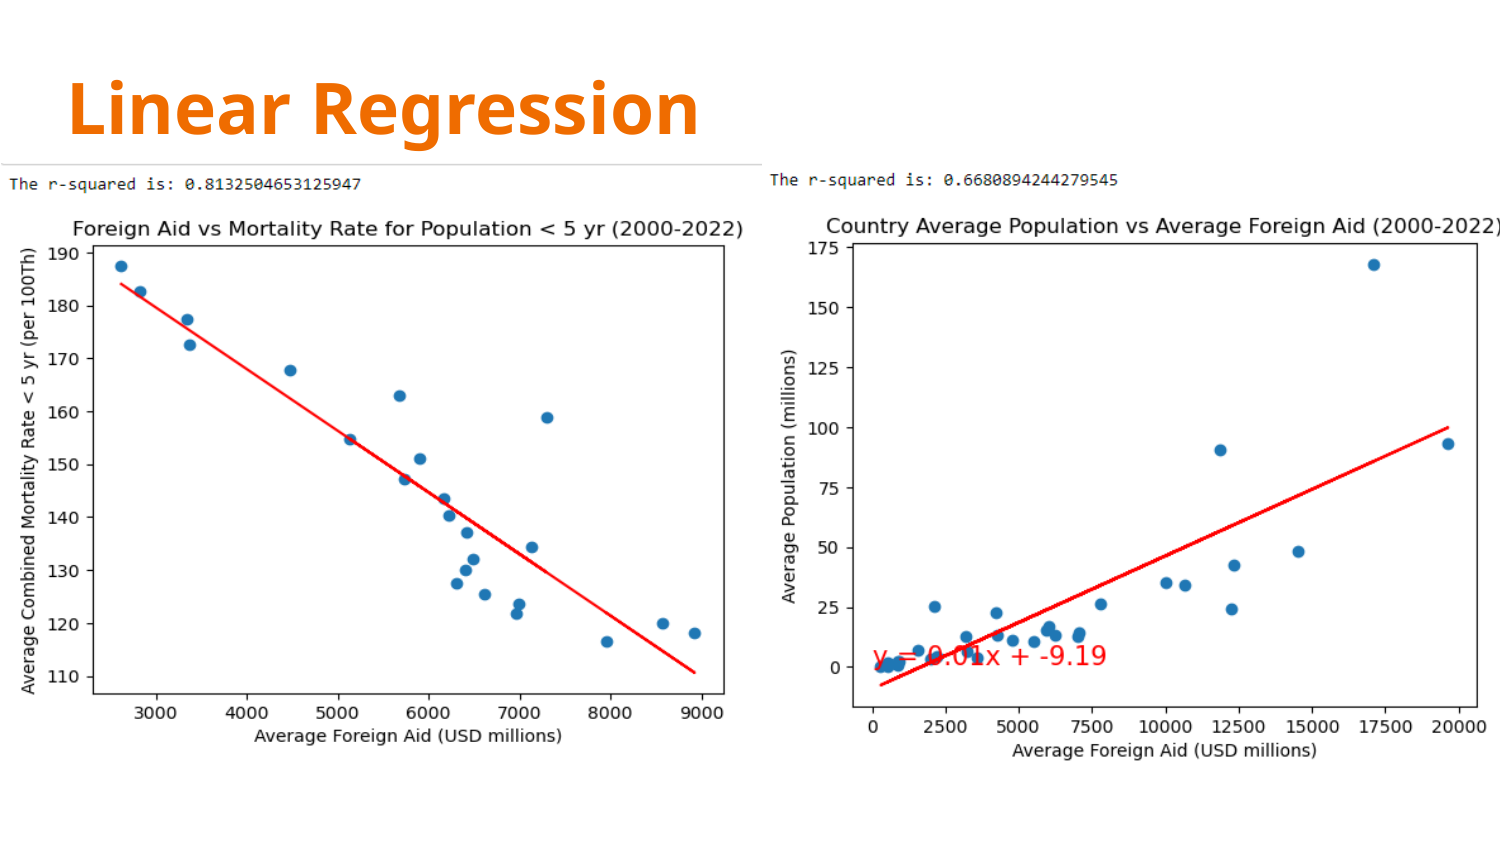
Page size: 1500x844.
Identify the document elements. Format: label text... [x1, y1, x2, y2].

picture [0, 163, 1500, 769]
title Linear Regression [51, 48, 1449, 162]
